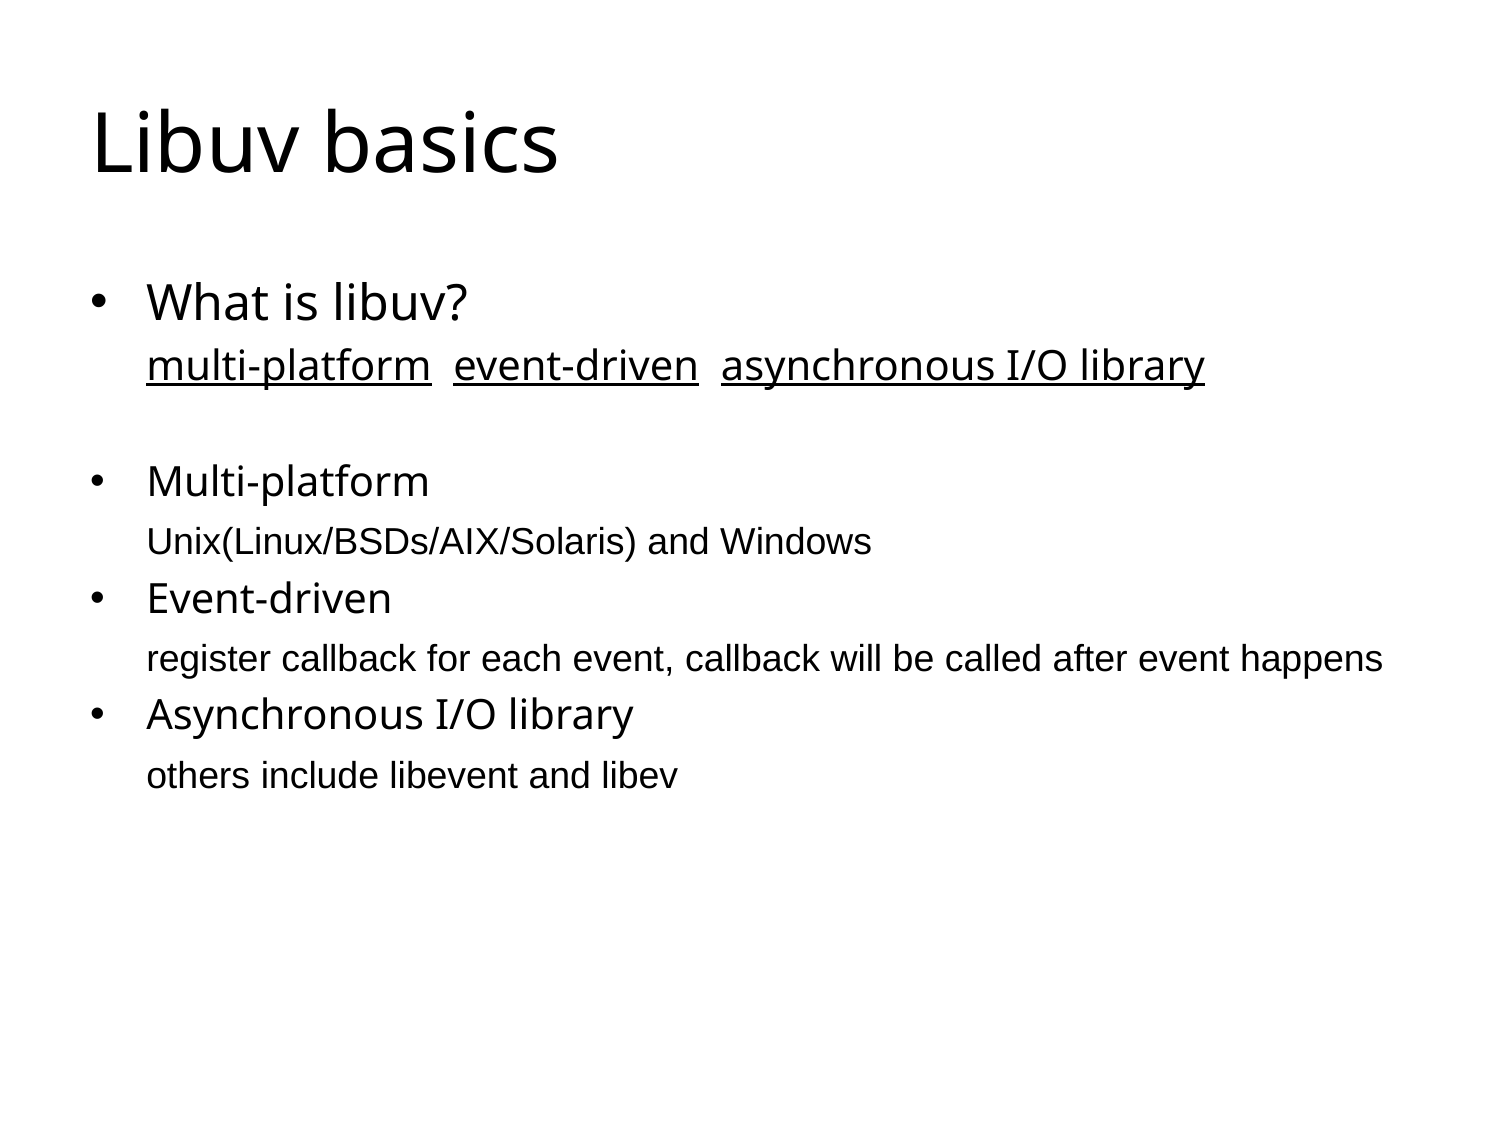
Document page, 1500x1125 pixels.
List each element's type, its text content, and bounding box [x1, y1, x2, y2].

title Libuv basics [75, 45, 1425, 233]
list What is libuv? multi-platform event-driven asynchronous I/O library Multi-platform Unix(Linux/BSDs/AIX/Solaris) and Windows Event-driven register callback for each event, callback will be called after event happens Asynchronous I/O library others include libevent and libev [75, 262, 1425, 1005]
